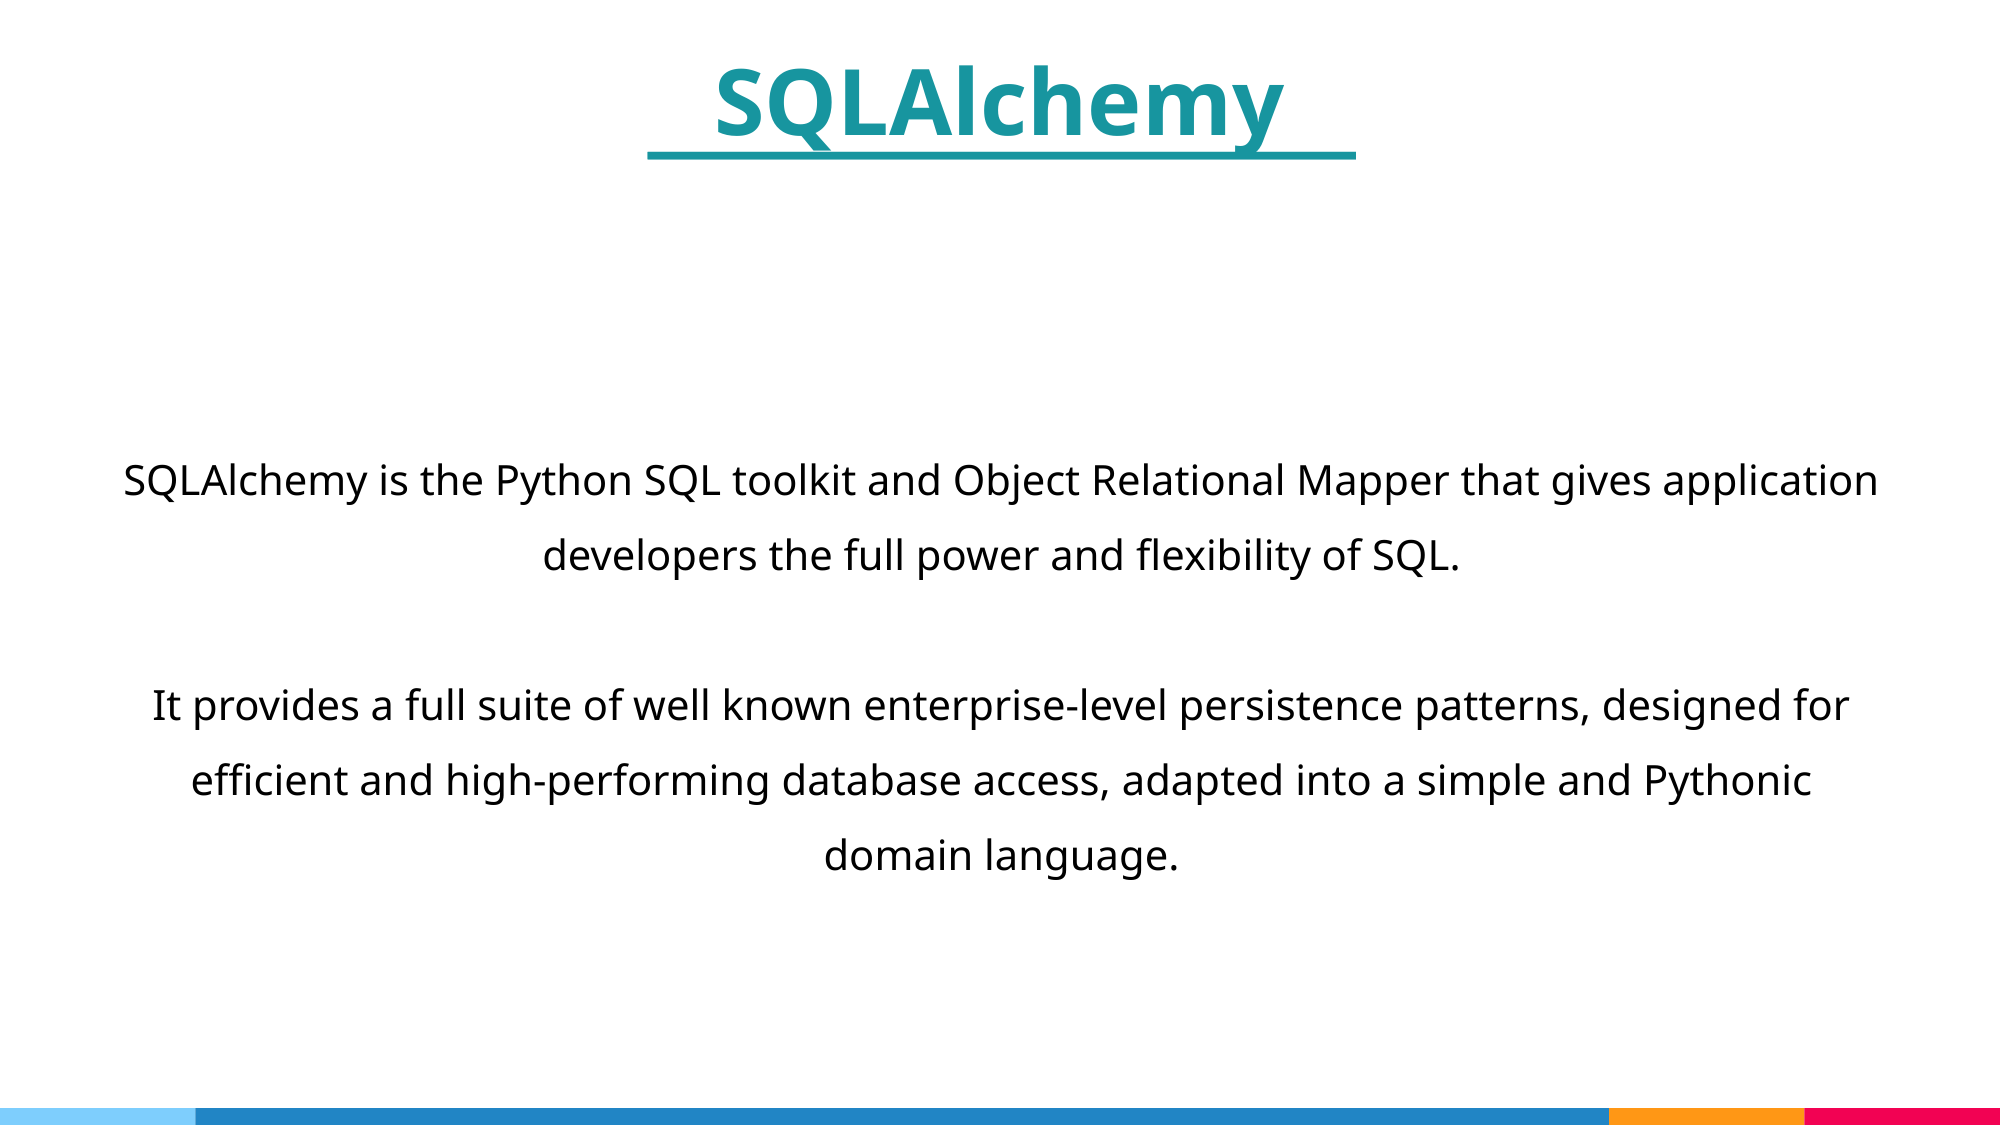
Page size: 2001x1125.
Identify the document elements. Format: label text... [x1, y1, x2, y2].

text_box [140, 39, 1859, 160]
text_box SQLAlchemy is the Python SQL toolkit and Object Relational Mapper that gives application developers the full power and flexibility of SQL. It provides a full suite of well known enterprise-level persistence patterns, designed for efficient and high-performing database access, adapted into a simple and Pythonic domain language. [97, 421, 1907, 715]
